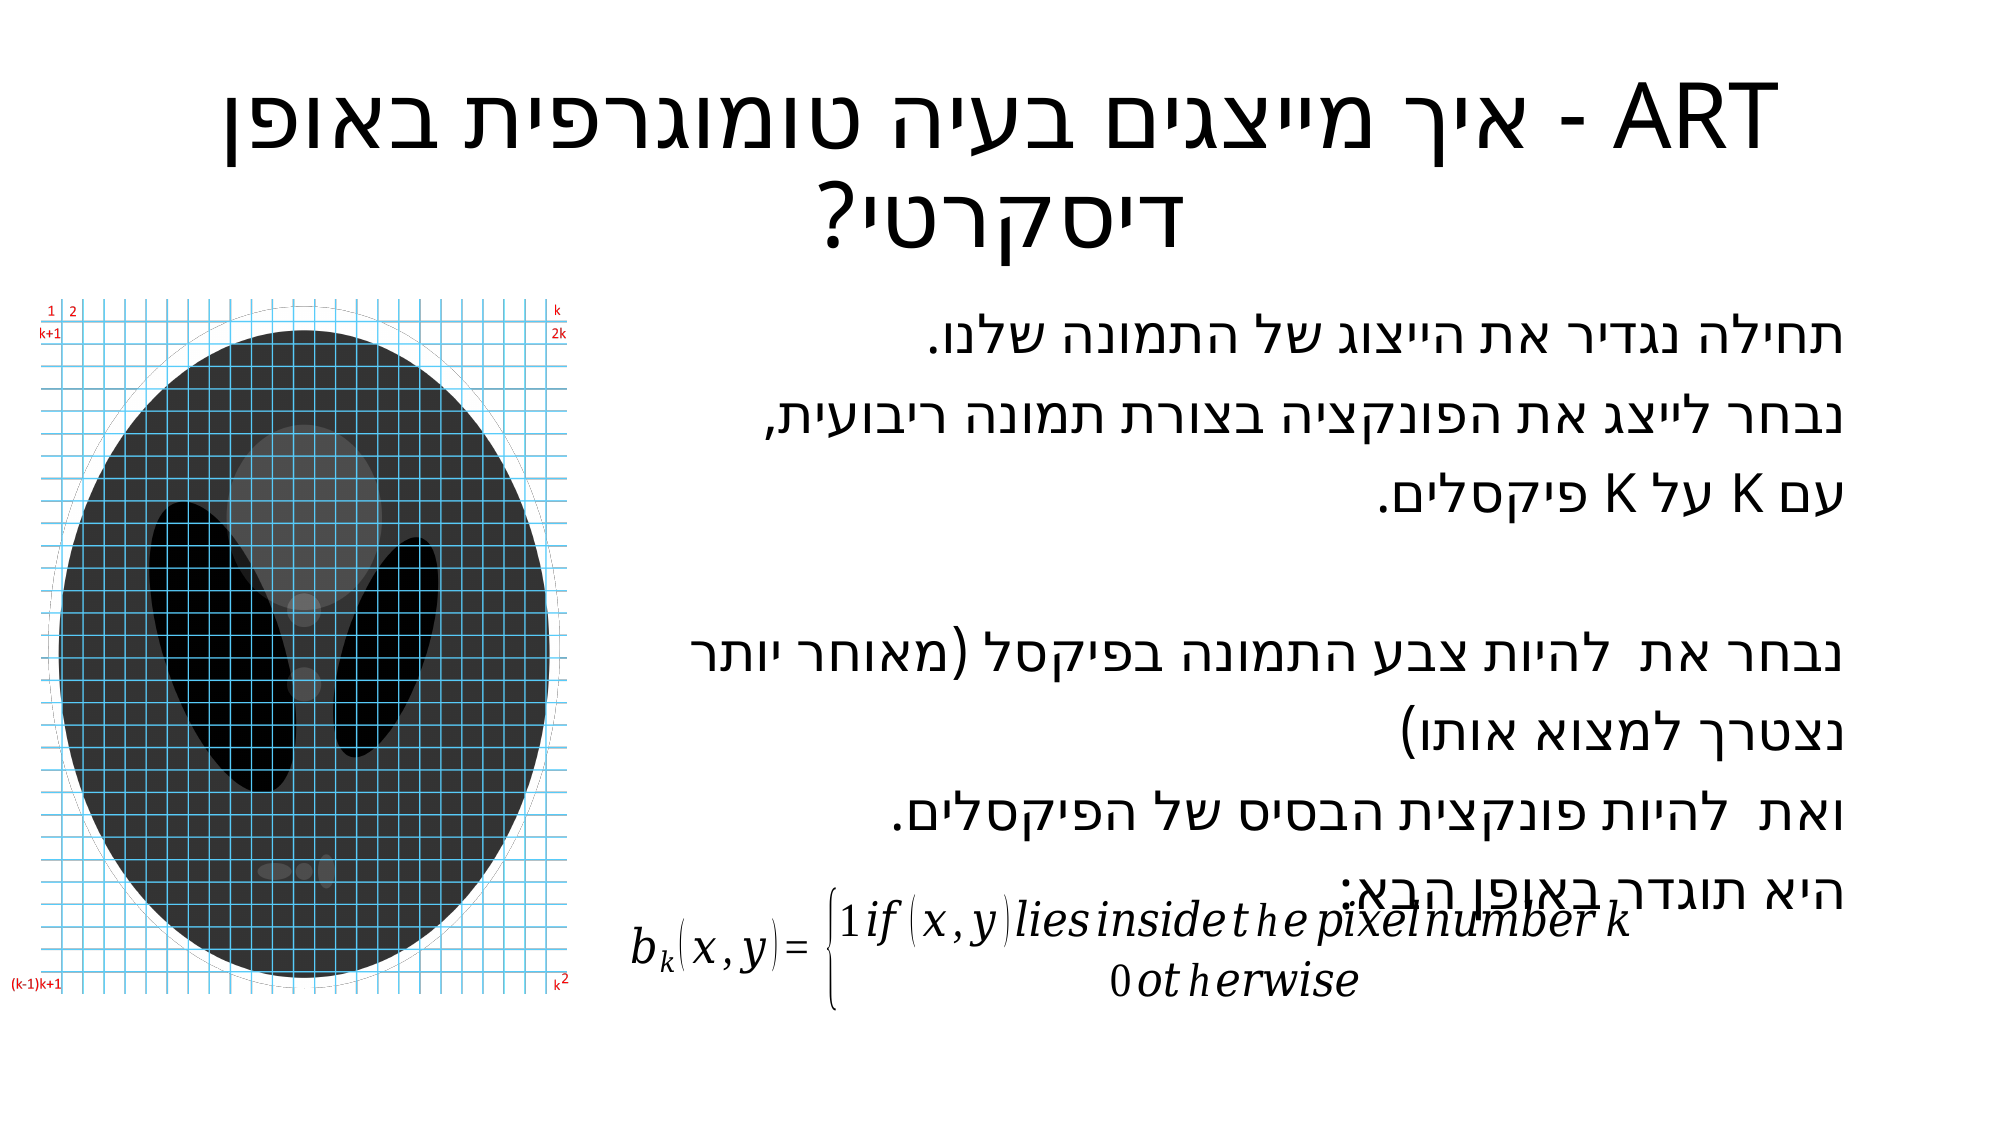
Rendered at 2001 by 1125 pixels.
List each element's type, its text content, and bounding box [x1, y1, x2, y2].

picture [11, 298, 590, 994]
title ART - איך מייצגים בעיה טומוגרפית באופן דיסקרטי? [137, 59, 1863, 278]
